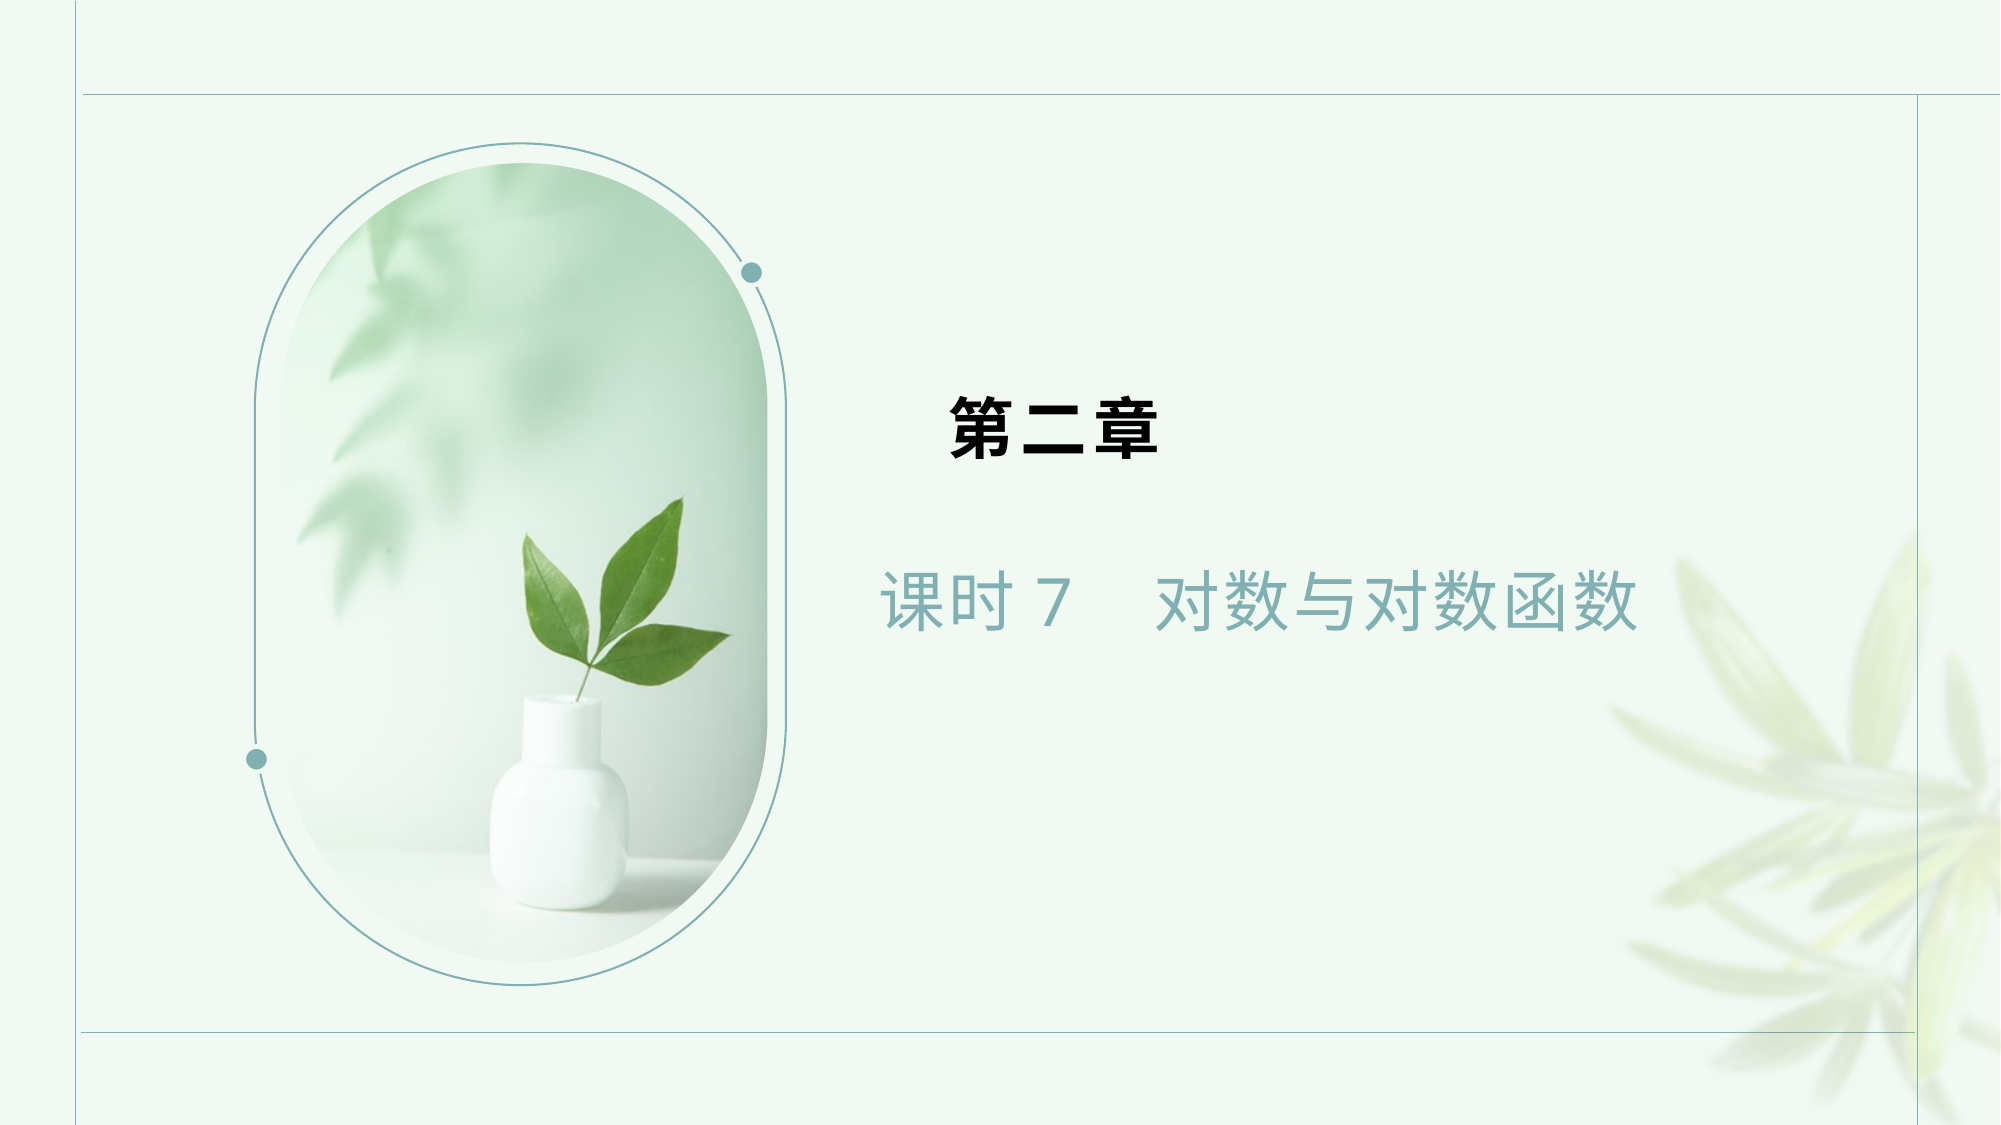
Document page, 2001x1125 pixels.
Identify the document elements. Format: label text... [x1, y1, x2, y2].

list 课时7 对数与对数函数 [879, 519, 1864, 730]
picture [280, 163, 768, 963]
list 第二章 [947, 382, 1854, 472]
